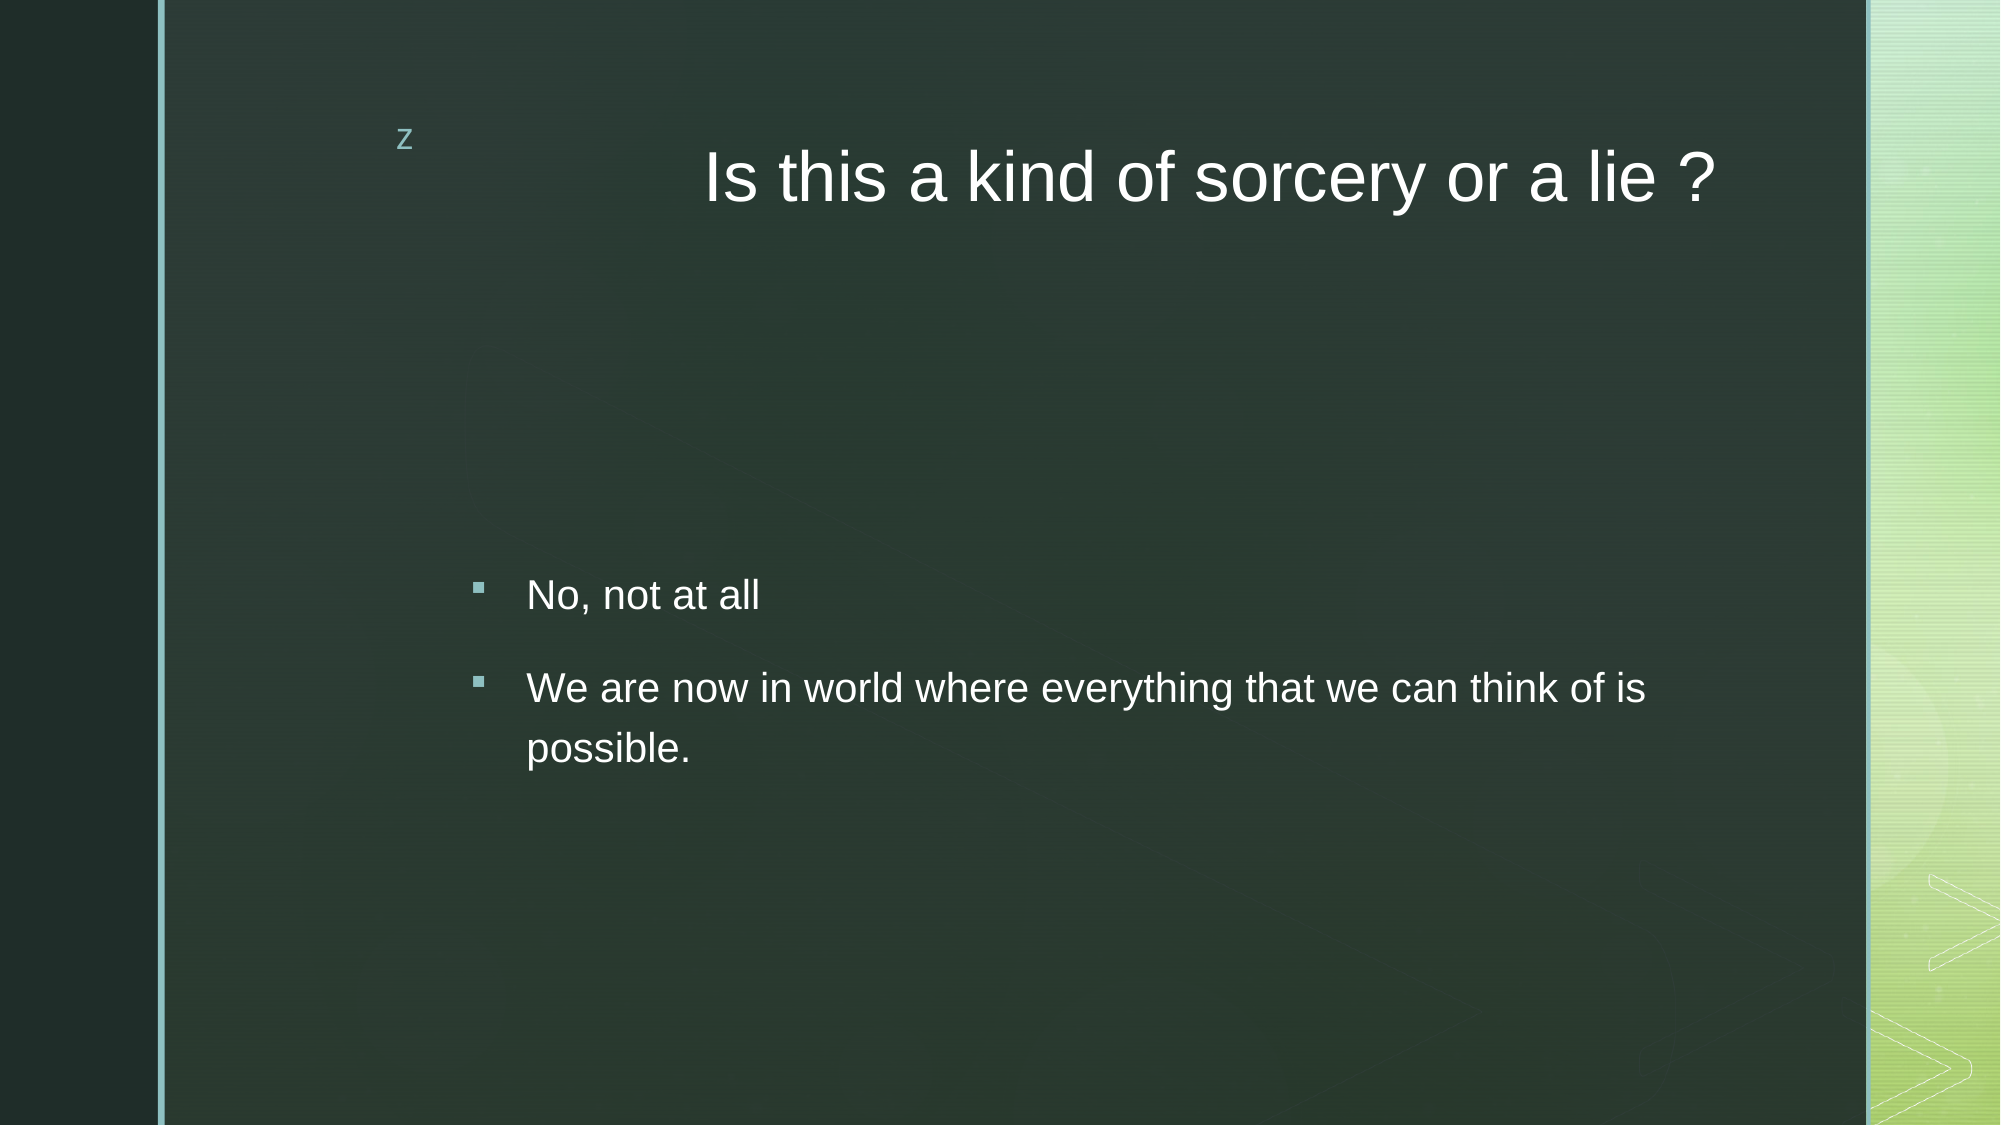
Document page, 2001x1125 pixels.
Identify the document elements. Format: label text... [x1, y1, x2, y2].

title Is this a kind of sorcery or a lie ? [428, 132, 1734, 310]
list No, not at all We are now in world where everything that we can think of is possible. [454, 336, 1734, 993]
picture [1871, 0, 2001, 1125]
